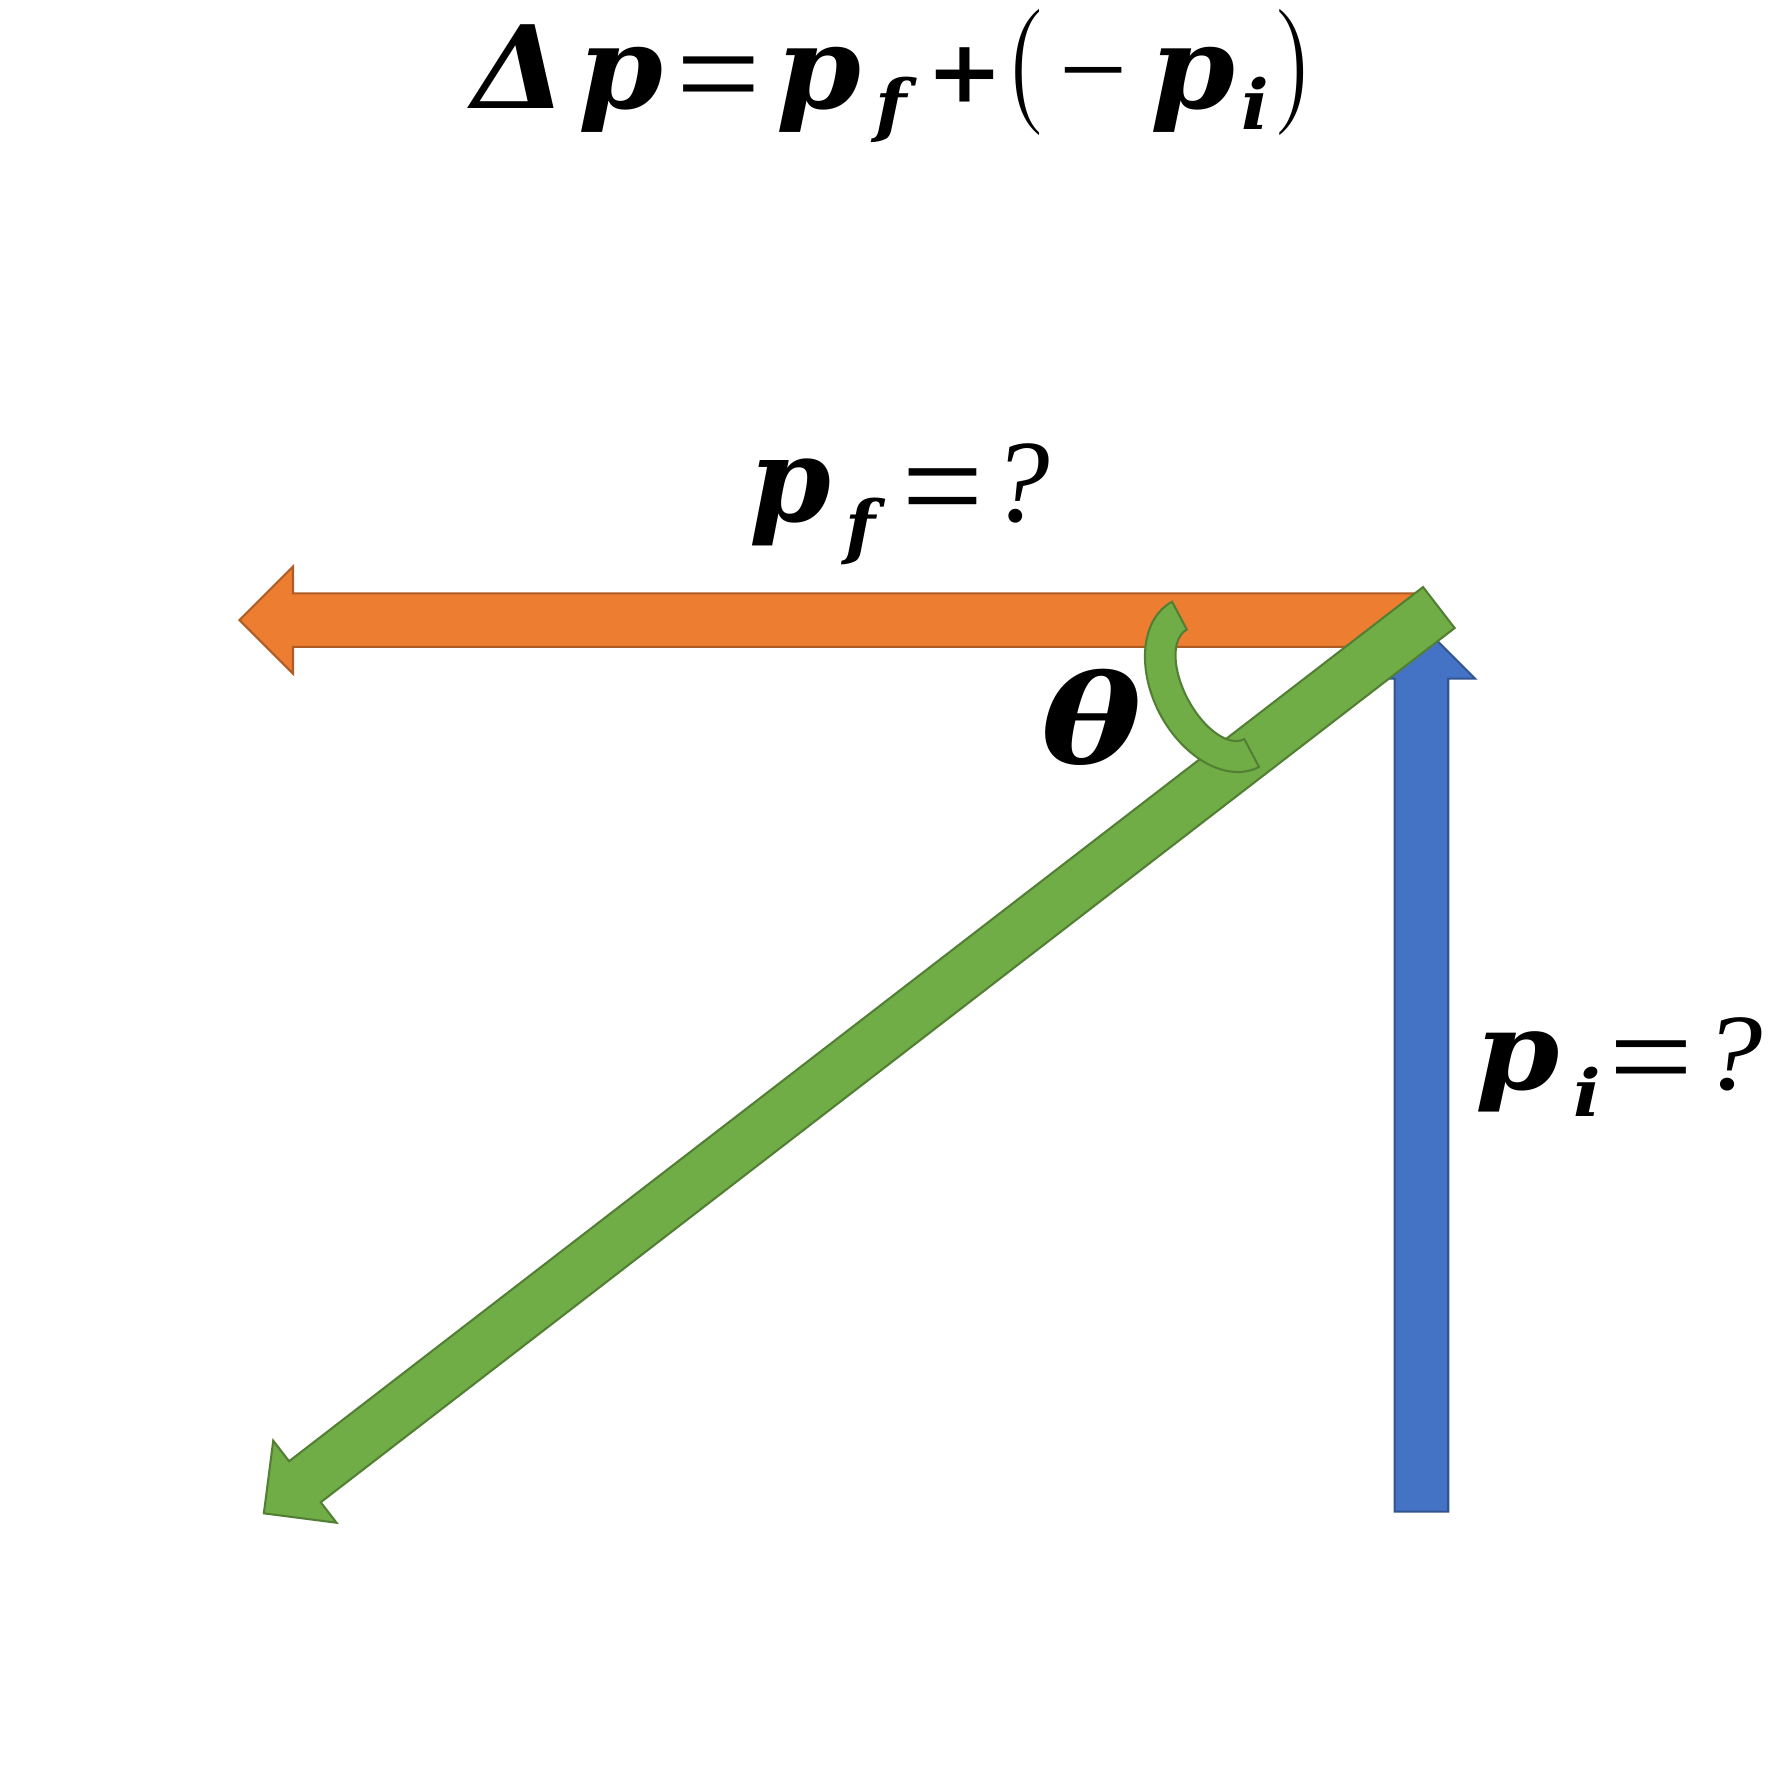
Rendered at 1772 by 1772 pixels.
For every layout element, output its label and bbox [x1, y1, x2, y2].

text_box [237, 564, 1413, 677]
text_box [262, 585, 1457, 1525]
text_box [1391, 642, 1478, 1513]
text_box [1143, 600, 1261, 774]
